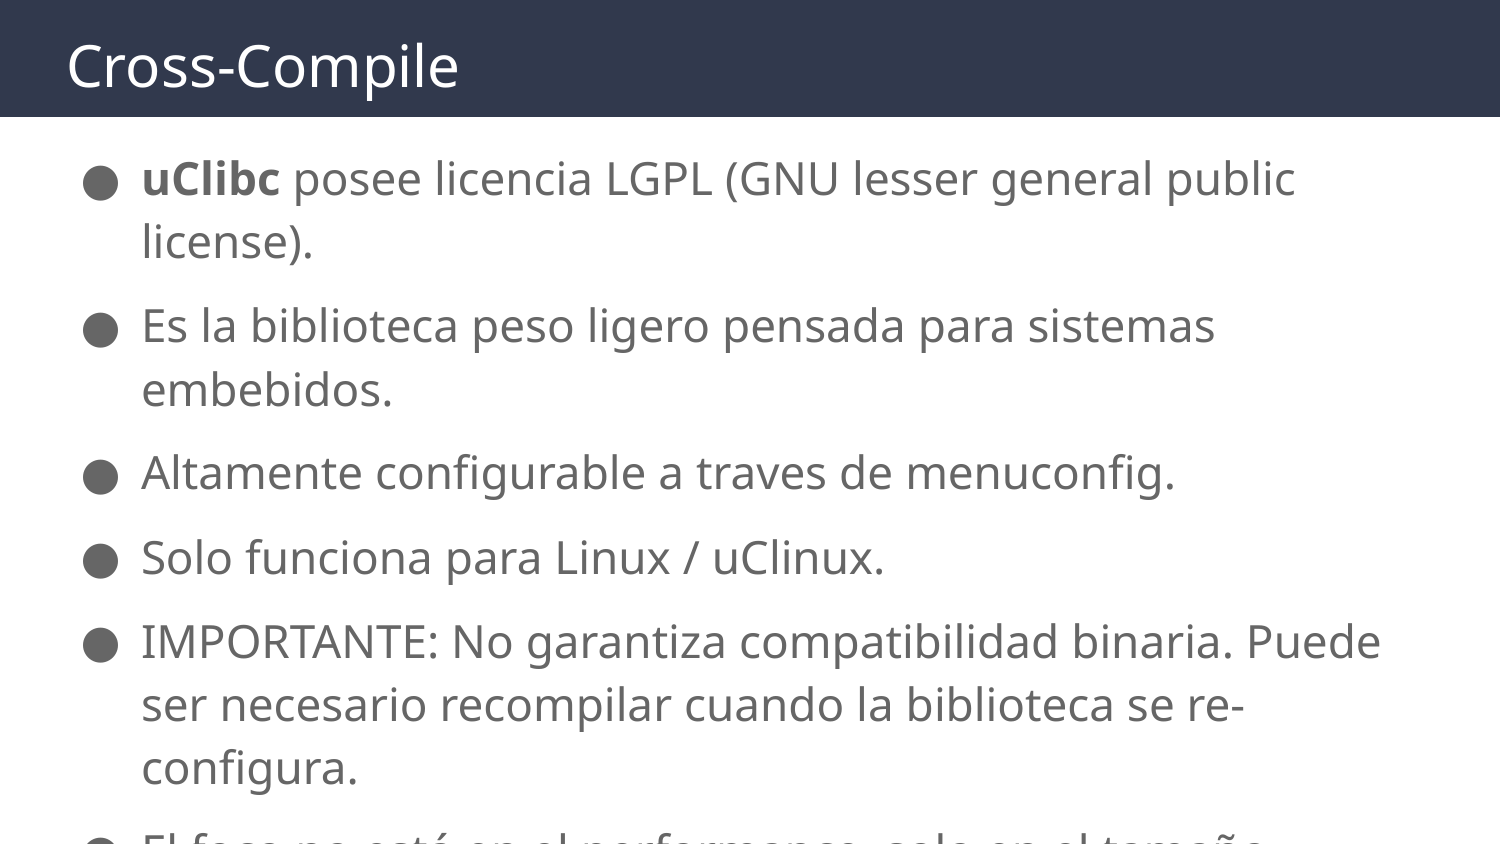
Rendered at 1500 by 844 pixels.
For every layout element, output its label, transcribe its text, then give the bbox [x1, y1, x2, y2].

title Cross-Compile [51, 14, 1449, 117]
list uClibc posee licencia LGPL (GNU lesser general public license). Es la biblioteca peso ligero pensada para sistemas embebidos. Altamente configurable a traves de menuconfig. Solo funciona para Linux / uClinux. IMPORTANTE: No garantiza compatibilidad binaria. Puede ser necesario recompilar cuando la biblioteca se re-configura. El foco no está en el performance, solo en el tamaño. [51, 126, 1449, 817]
